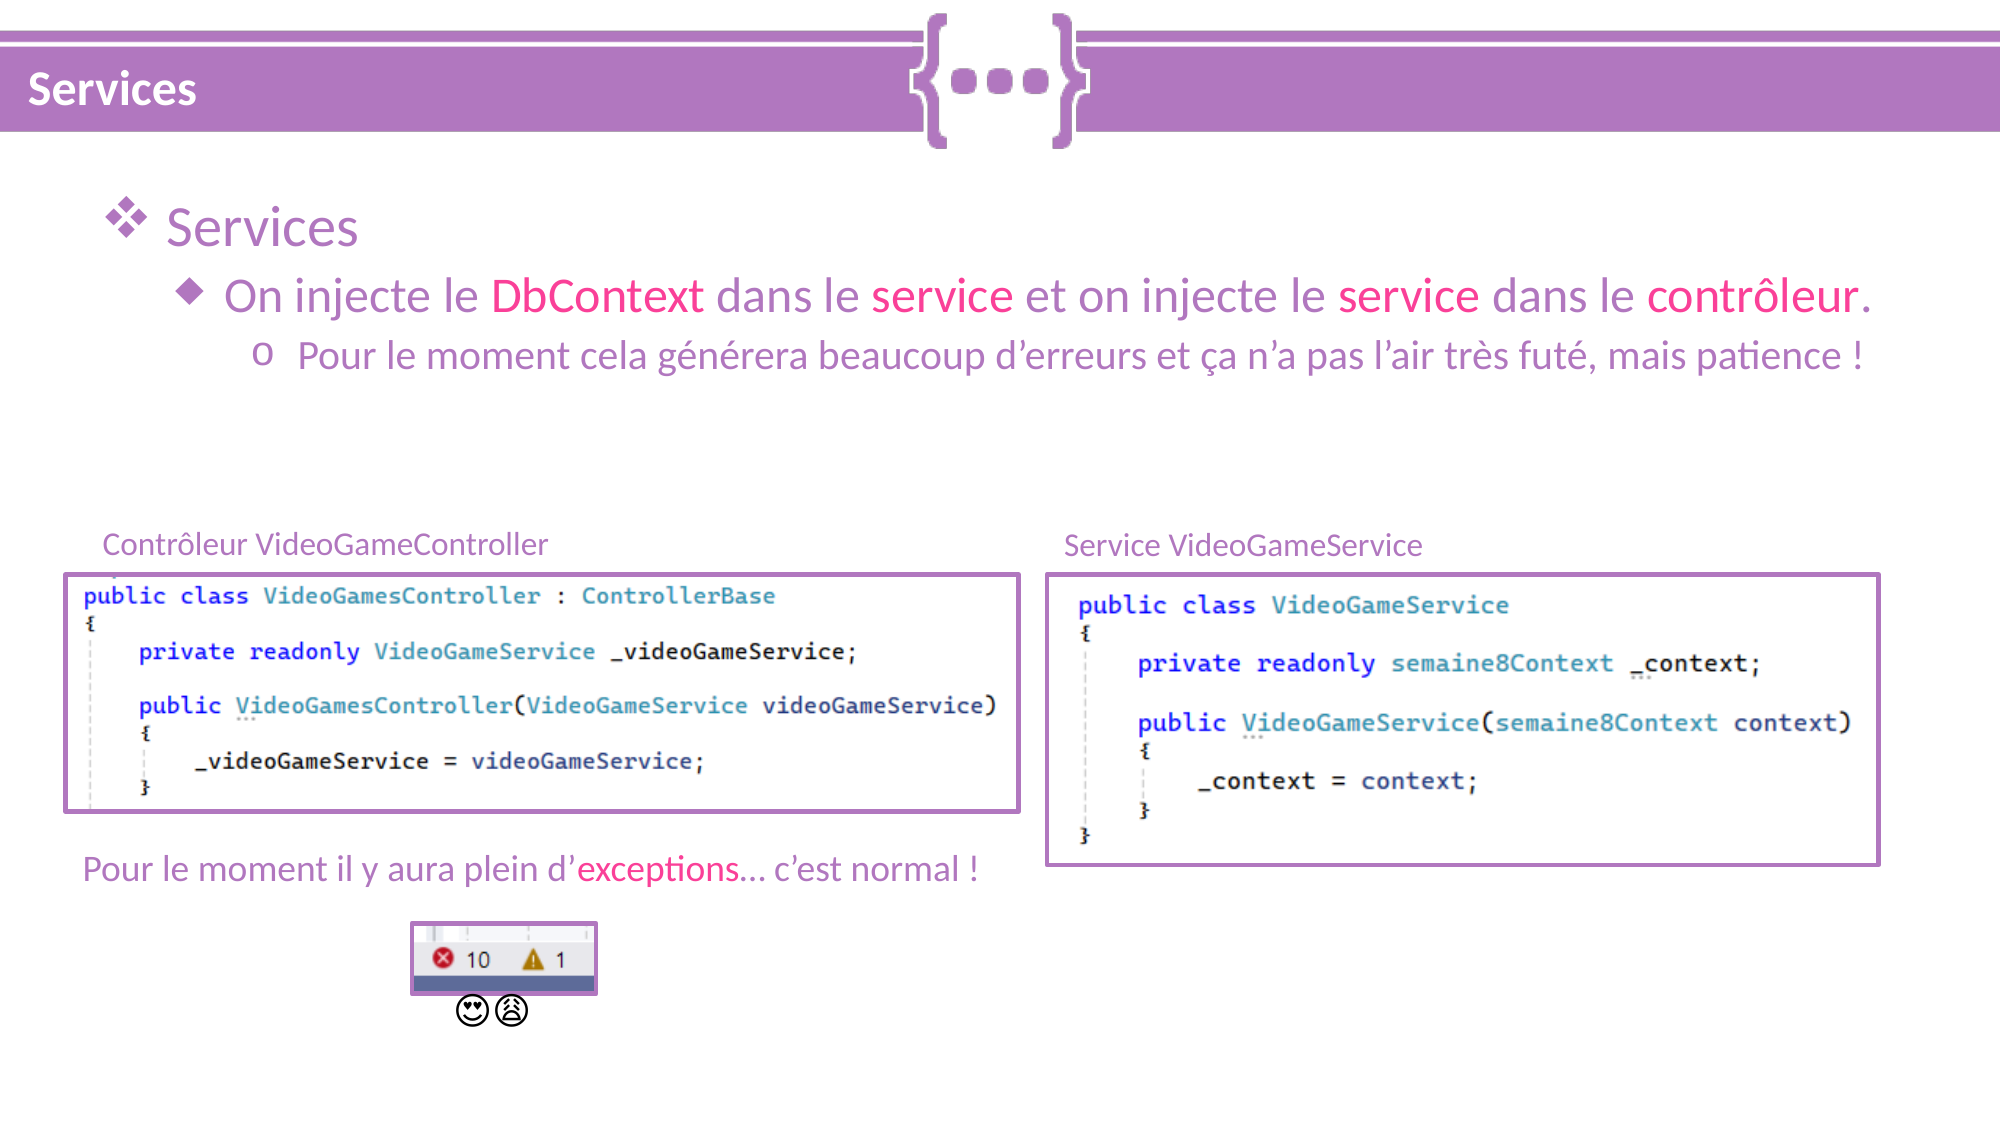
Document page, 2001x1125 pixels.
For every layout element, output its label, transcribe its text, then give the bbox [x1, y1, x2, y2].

picture [1049, 576, 1876, 863]
text_box Contrôleur VideoGameController [87, 515, 757, 570]
text_box Pour le moment il y aura plein d’exceptions… c’est normal ! [68, 836, 1000, 897]
text_box 😍😩 [438, 979, 675, 1040]
picture [414, 925, 594, 992]
picture [0, 3, 2000, 160]
picture [67, 576, 1017, 810]
text_box Service VideoGameService [1049, 515, 1718, 571]
list Services On injecte le DbContext dans le service et on injecte le service dans le contrôleur. Pour le moment cela générera beaucoup d’erreurs et ça n’a pas l’air très futé, mais patience ! [85, 188, 1910, 1014]
title Services [12, 58, 913, 120]
